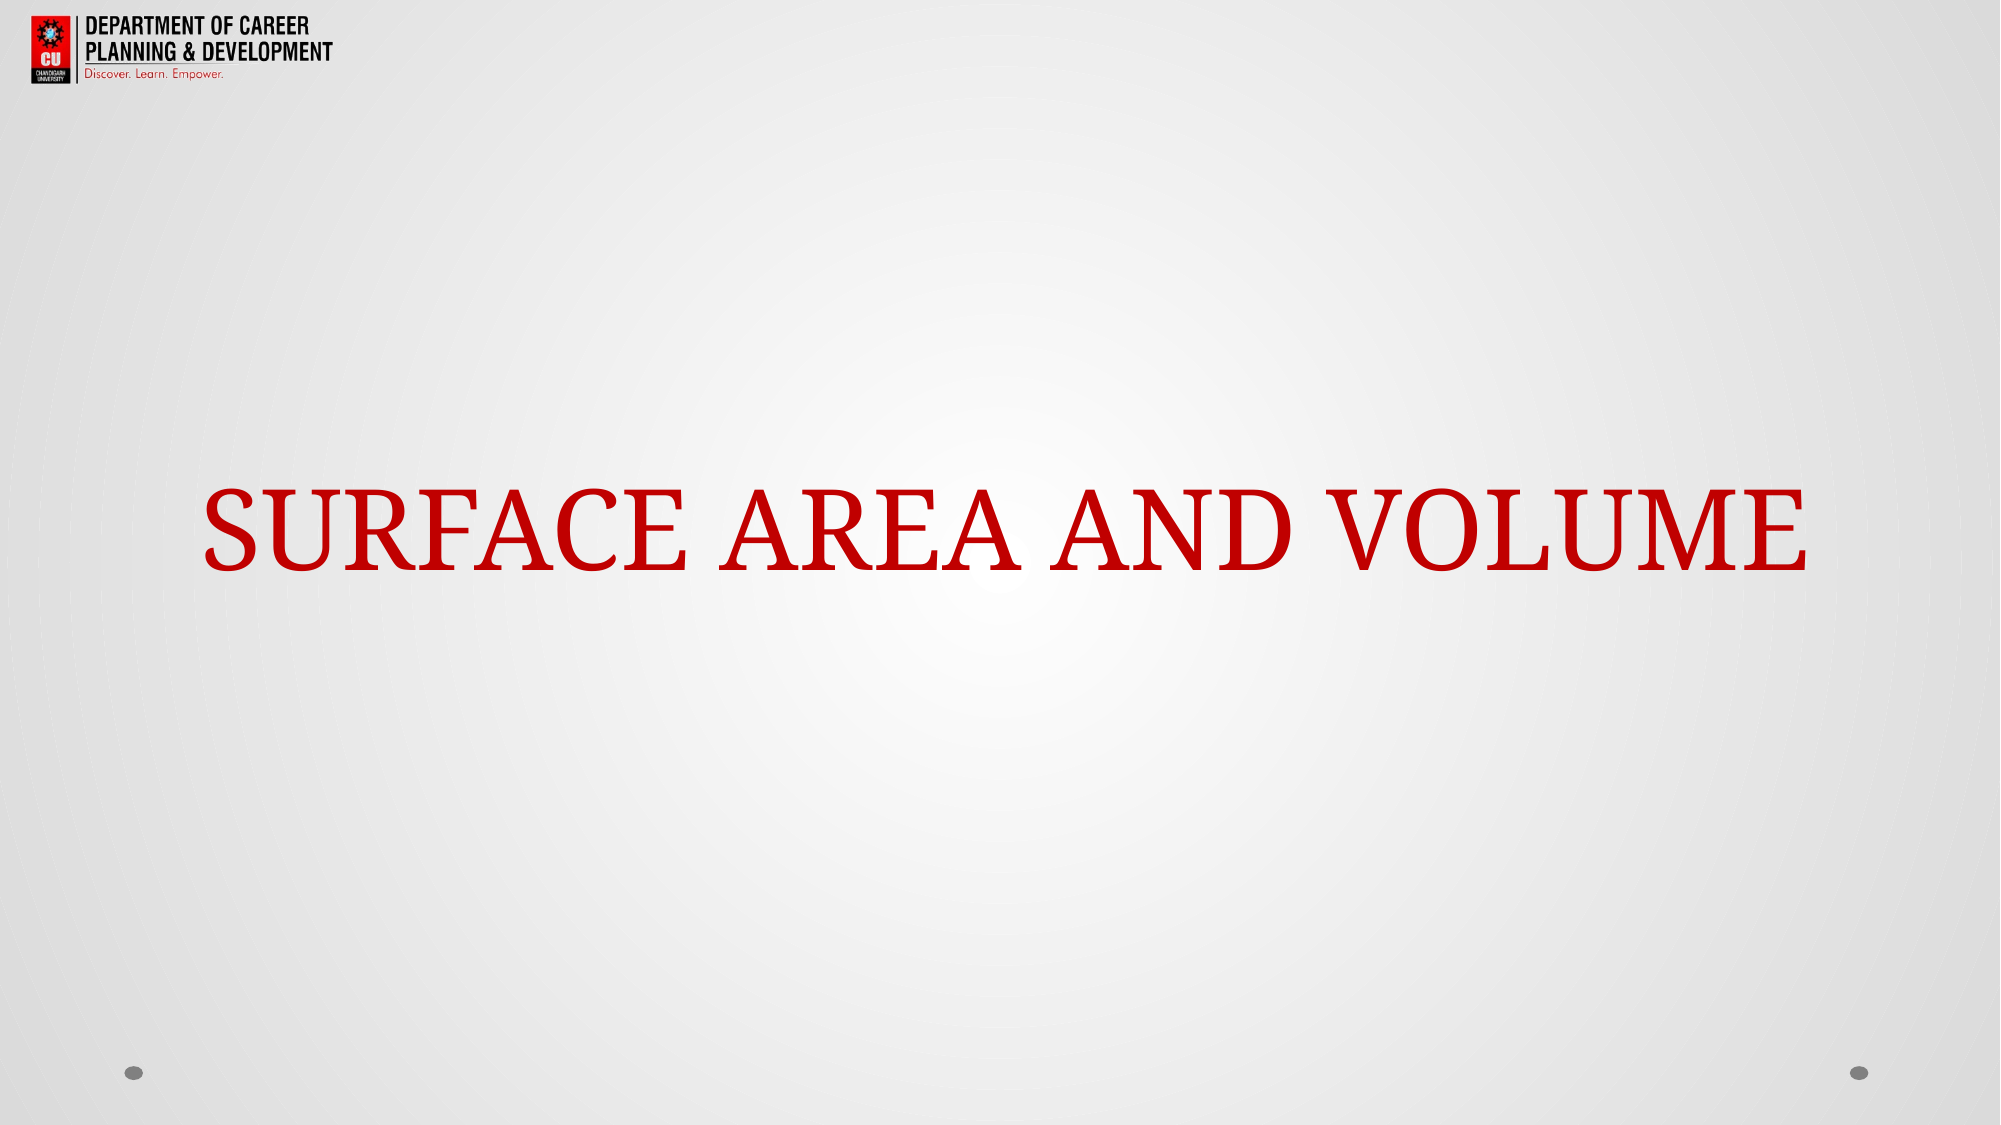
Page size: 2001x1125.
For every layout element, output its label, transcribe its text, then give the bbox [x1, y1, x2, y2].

title SURFACE AREA AND VOLUME [84, 312, 1927, 600]
picture [23, 0, 349, 100]
